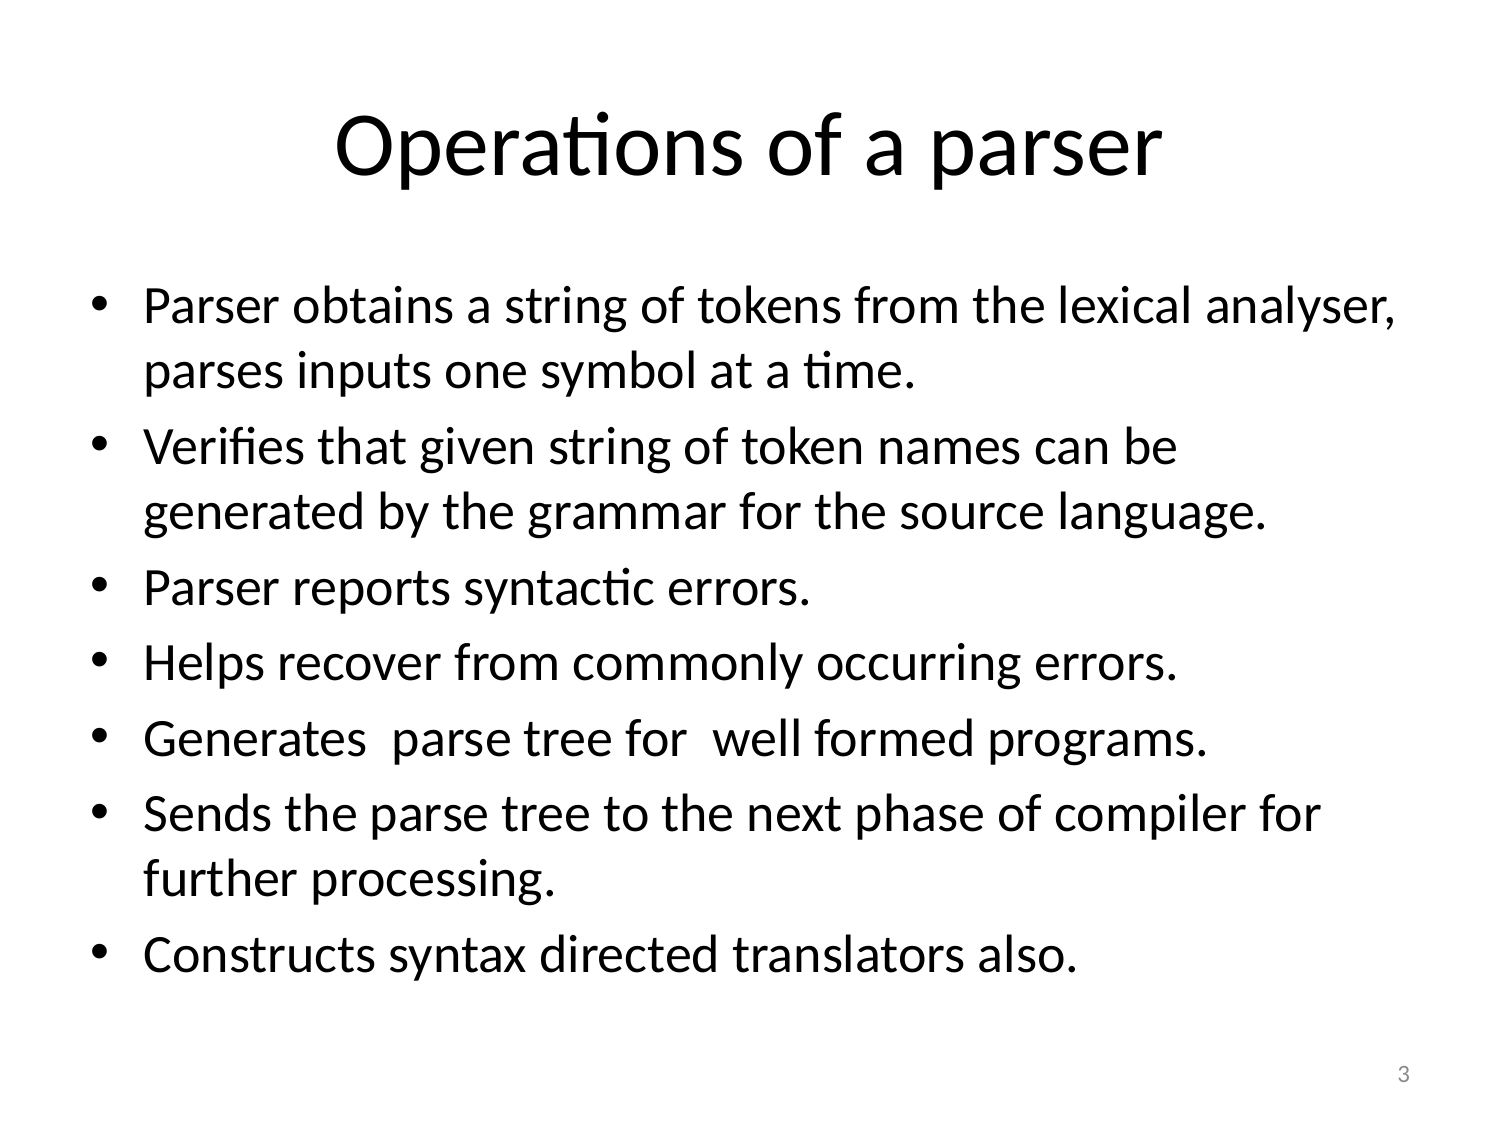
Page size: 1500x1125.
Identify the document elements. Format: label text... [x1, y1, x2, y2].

list Parser obtains a string of tokens from the lexical analyser, parses inputs one symbol at a time. Verifies that given string of token names can be generated by the grammar for the source language. Parser reports syntactic errors. Helps recover from commonly occurring errors. Generates parse tree for well formed programs. Sends the parse tree to the next phase of compiler for further processing. Constructs syntax directed translators also. [75, 262, 1425, 1005]
title Operations of a parser [75, 45, 1425, 233]
slide_number 3 [1074, 1042, 1425, 1103]
